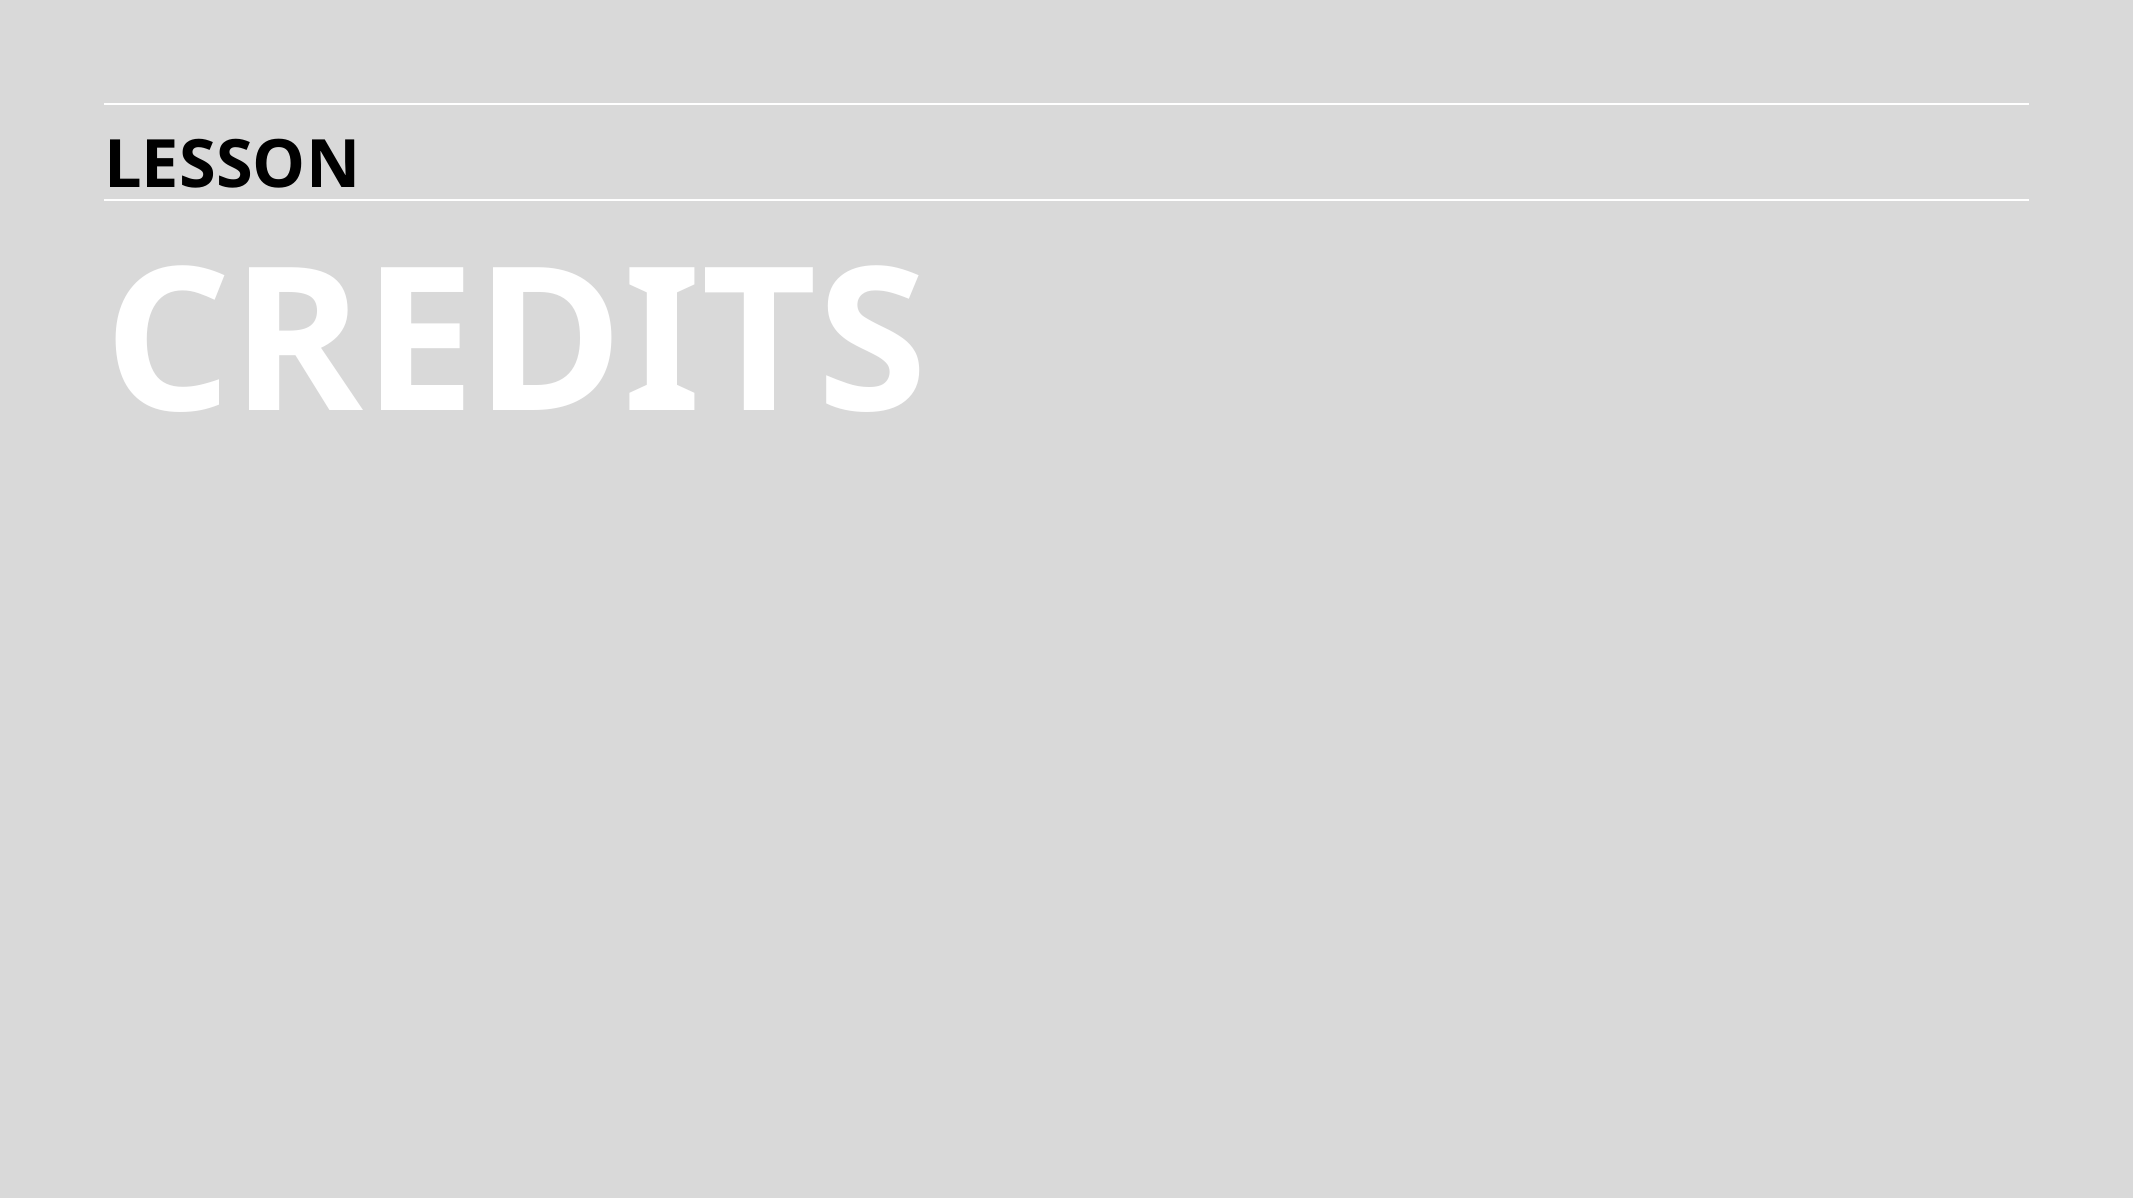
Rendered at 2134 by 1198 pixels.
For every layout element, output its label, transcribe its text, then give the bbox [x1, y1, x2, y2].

text_box LESSON [104, 120, 1771, 192]
text_box CREDITS [104, 241, 2030, 703]
